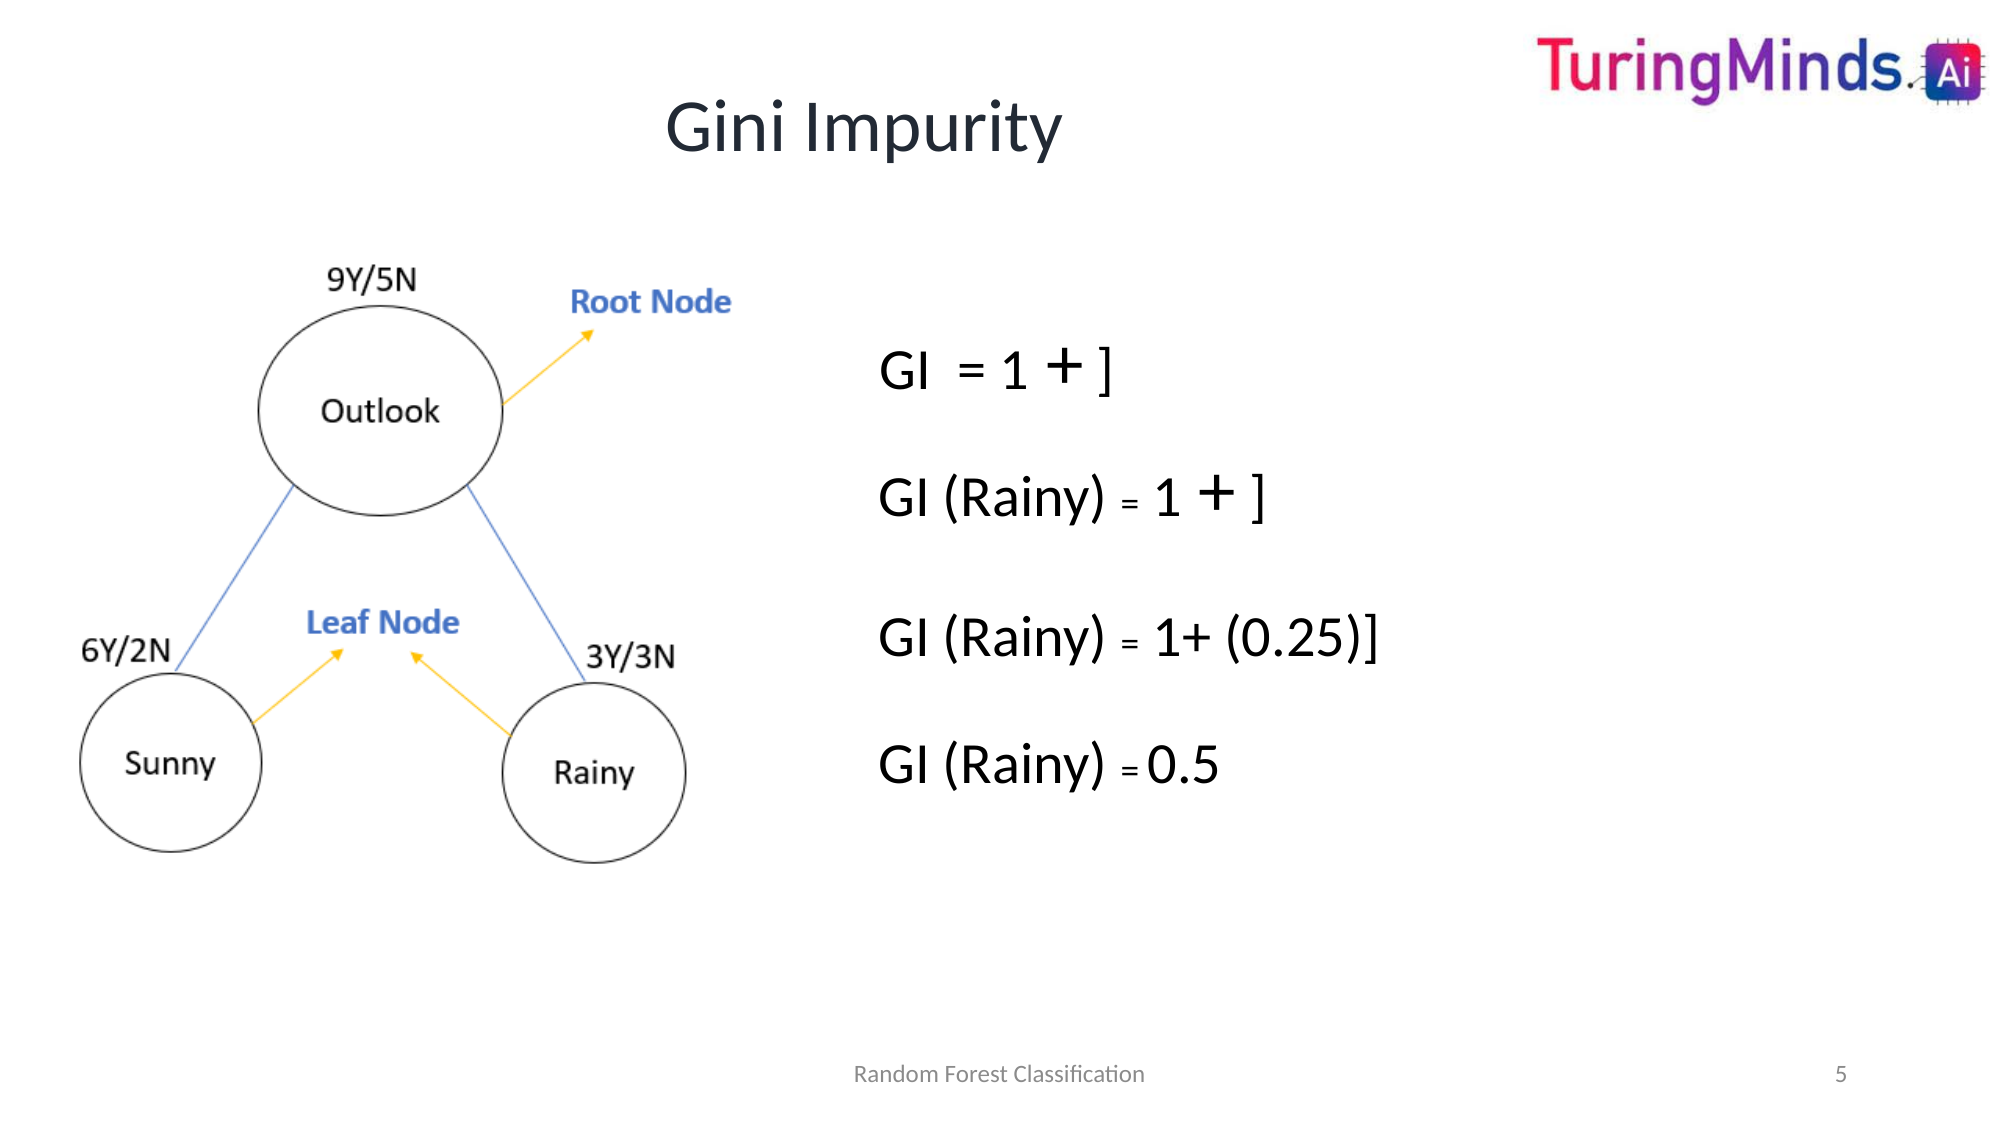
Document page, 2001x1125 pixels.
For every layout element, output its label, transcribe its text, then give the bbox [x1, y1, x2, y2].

picture [1523, 0, 2000, 122]
picture [53, 246, 743, 879]
text_box Gini Impurity [461, 68, 1269, 174]
footer Random Forest Classification [662, 1042, 1338, 1103]
text_box GI (Rainy) = 0.5 [863, 717, 1858, 803]
slide_number 5 [1412, 1042, 1863, 1103]
